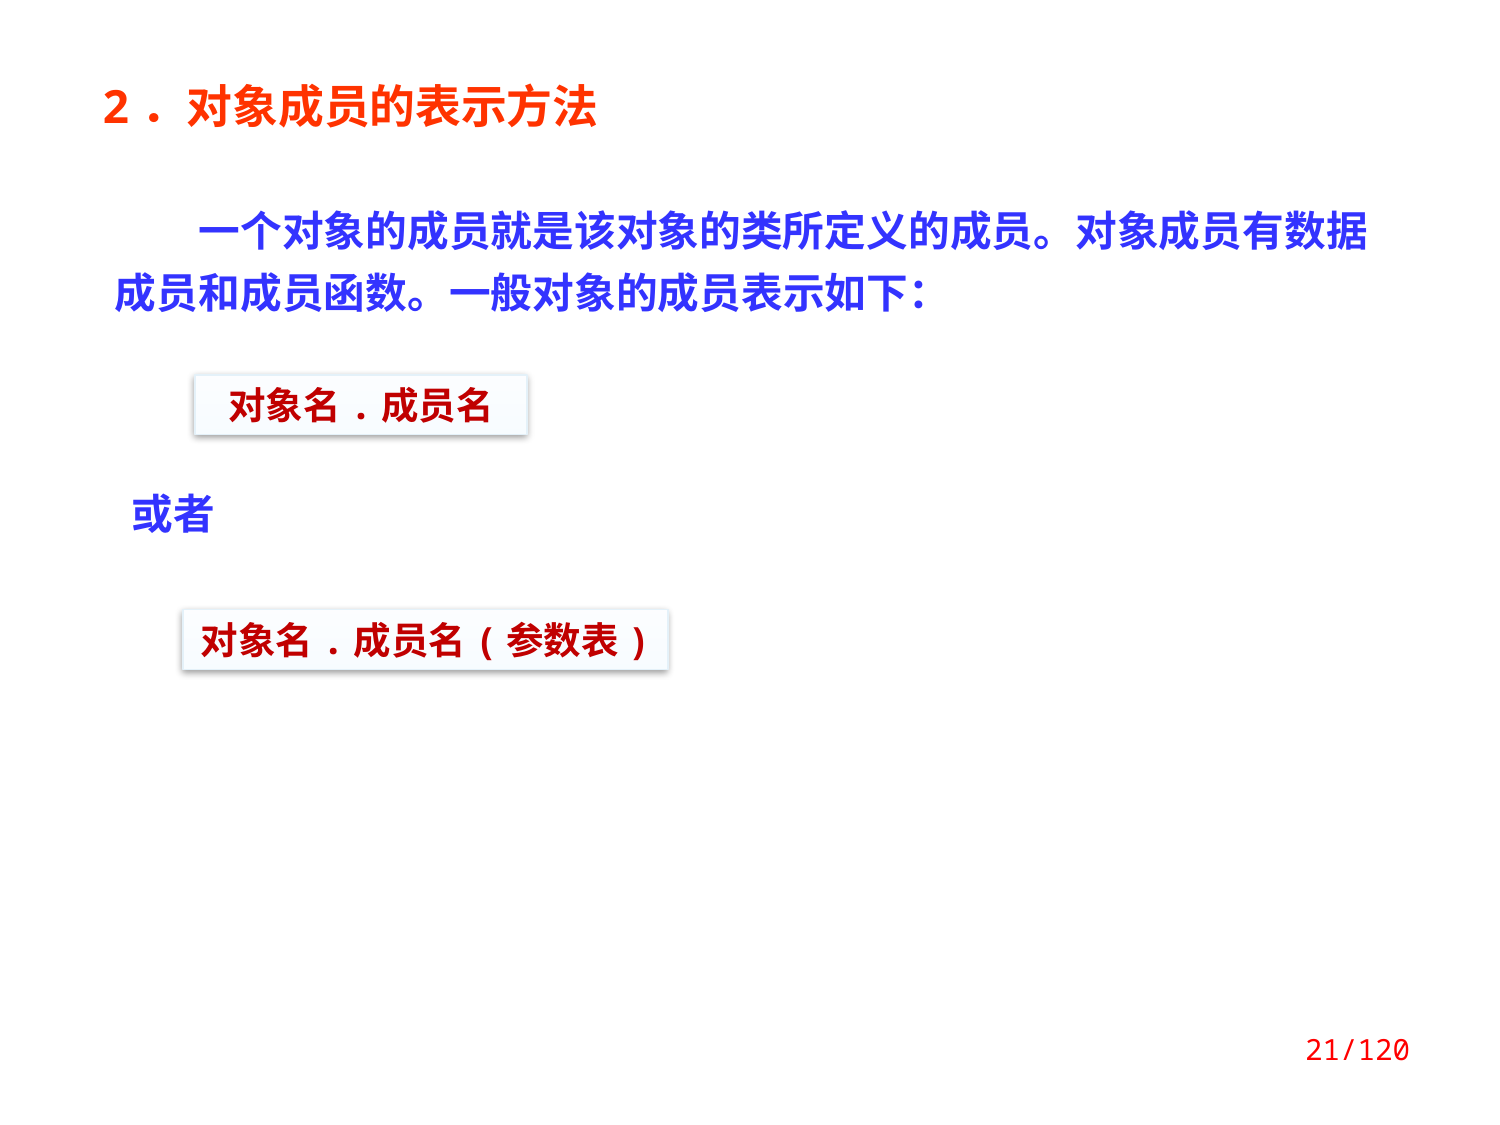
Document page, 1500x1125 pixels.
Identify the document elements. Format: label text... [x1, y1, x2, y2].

text_box 2．对象成员的表示方法 [87, 69, 715, 140]
text_box 对象名.成员名(参数表) [182, 609, 669, 670]
text_box 一个对象的成员就是该对象的类所定义的成员。对象成员有数据成员和成员函数。一般对象的成员表示如下： [100, 184, 1400, 325]
text_box 或者 [117, 480, 251, 546]
text_box 对象名.成员名 [194, 374, 528, 435]
slide_number 21/120 [1074, 1023, 1426, 1100]
